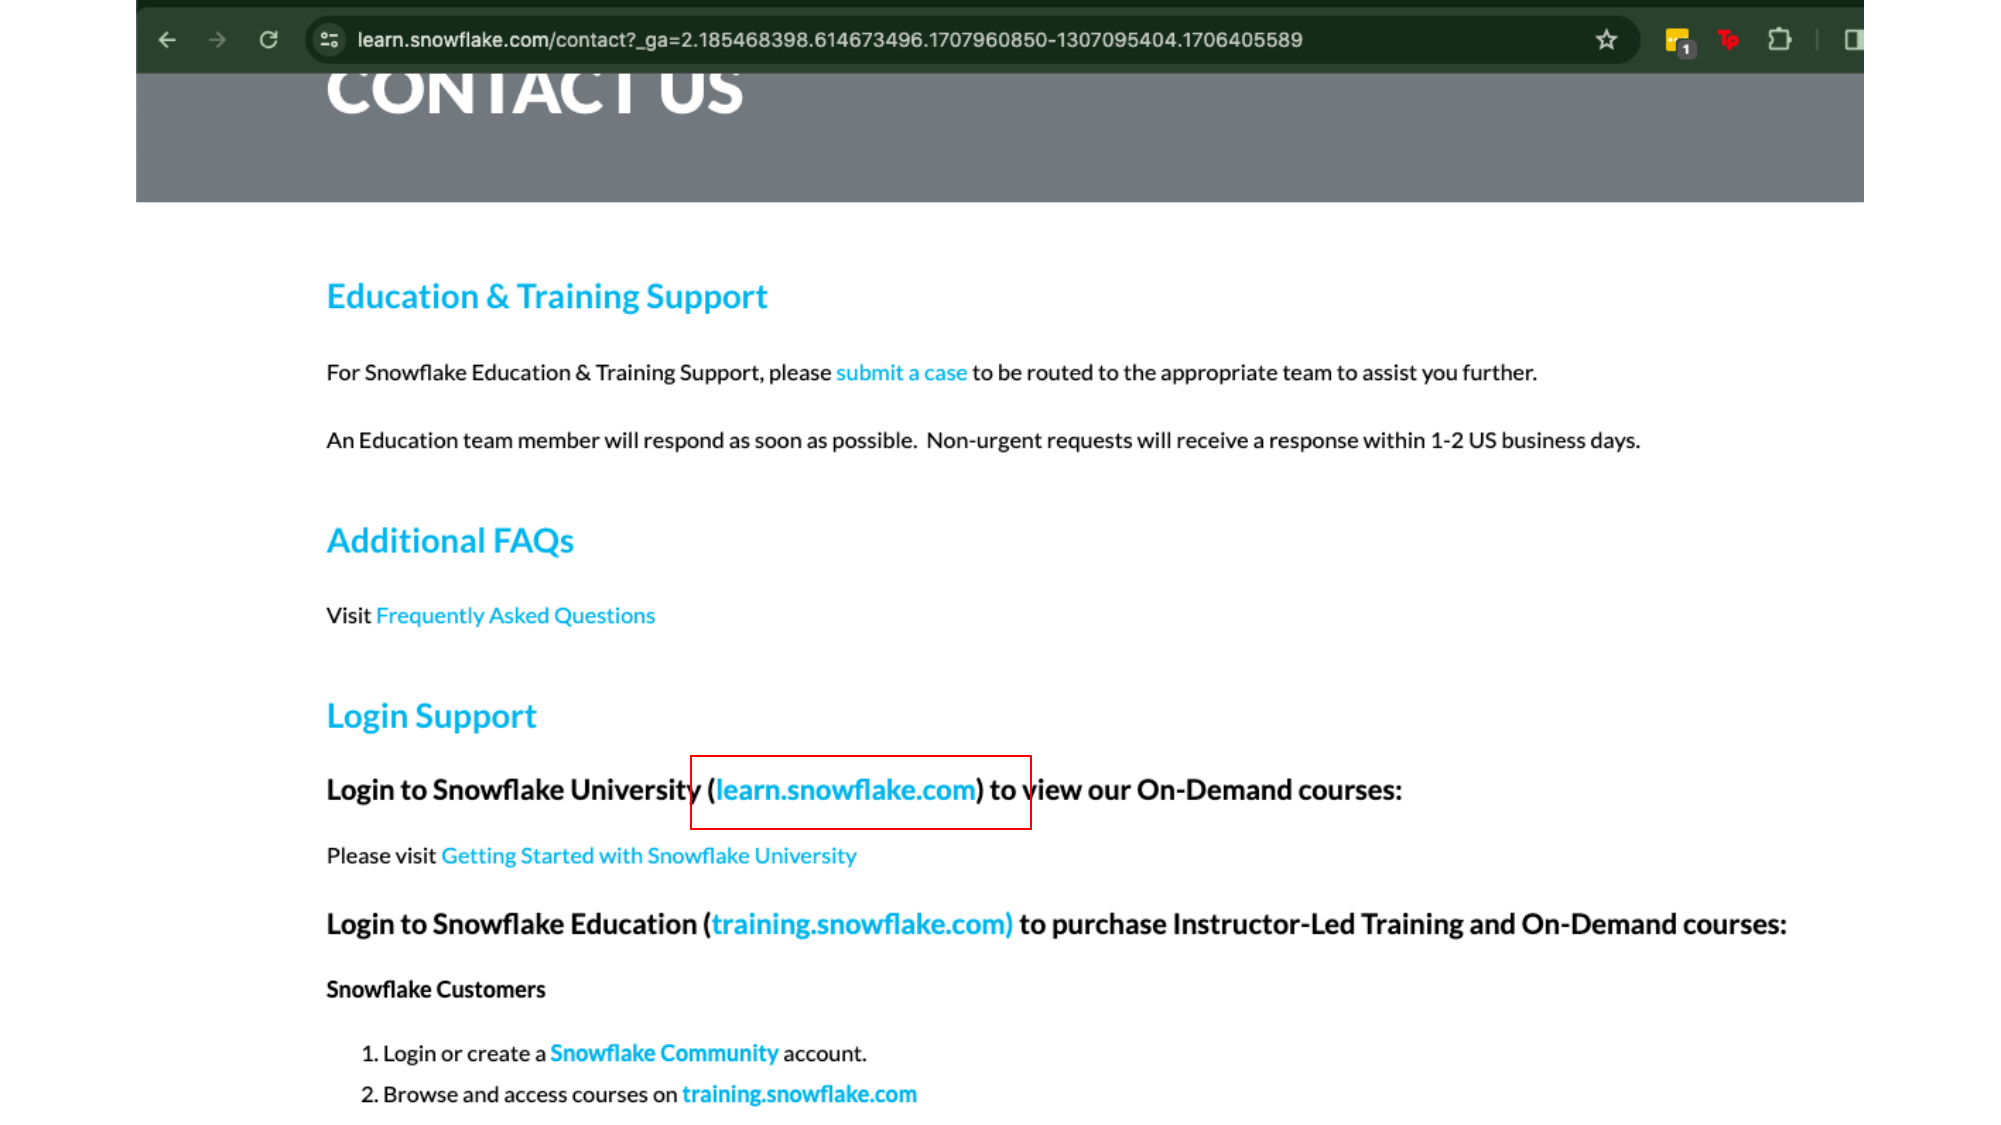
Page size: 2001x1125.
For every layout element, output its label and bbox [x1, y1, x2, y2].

picture [136, 0, 1864, 1125]
